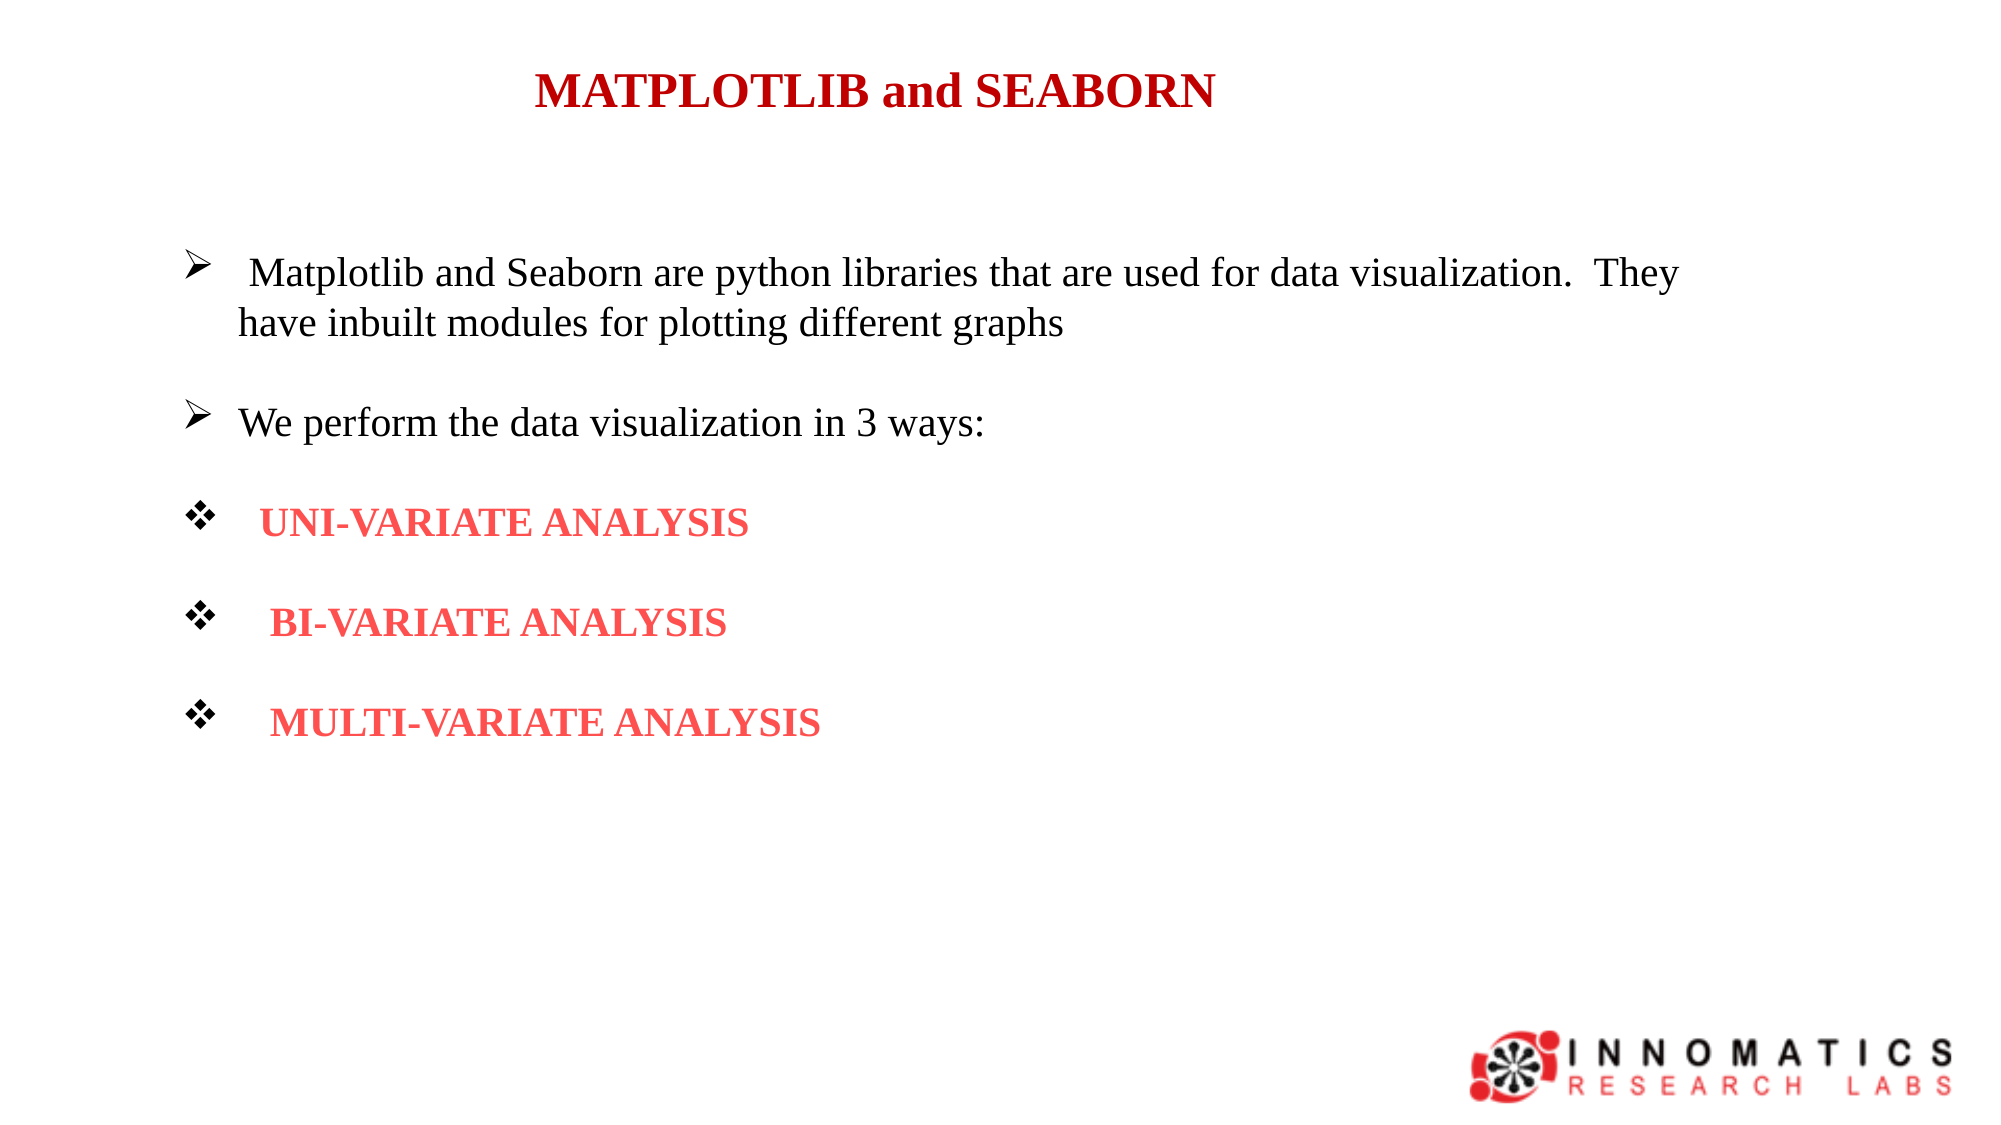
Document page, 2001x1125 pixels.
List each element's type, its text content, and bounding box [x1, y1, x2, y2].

text_box MATPLOTLIB and SEABORN [194, 50, 1557, 125]
picture [1445, 1014, 1975, 1125]
text_box Matplotlib and Seaborn are python libraries that are used for data visualization. They have inbuilt modules for plotting different graphs We perform the data visualization in 3 ways: UNI-VARIATE ANALYSIS BI-VARIATE ANALYSIS MULTI-VARIATE ANALYSIS [167, 237, 1759, 753]
